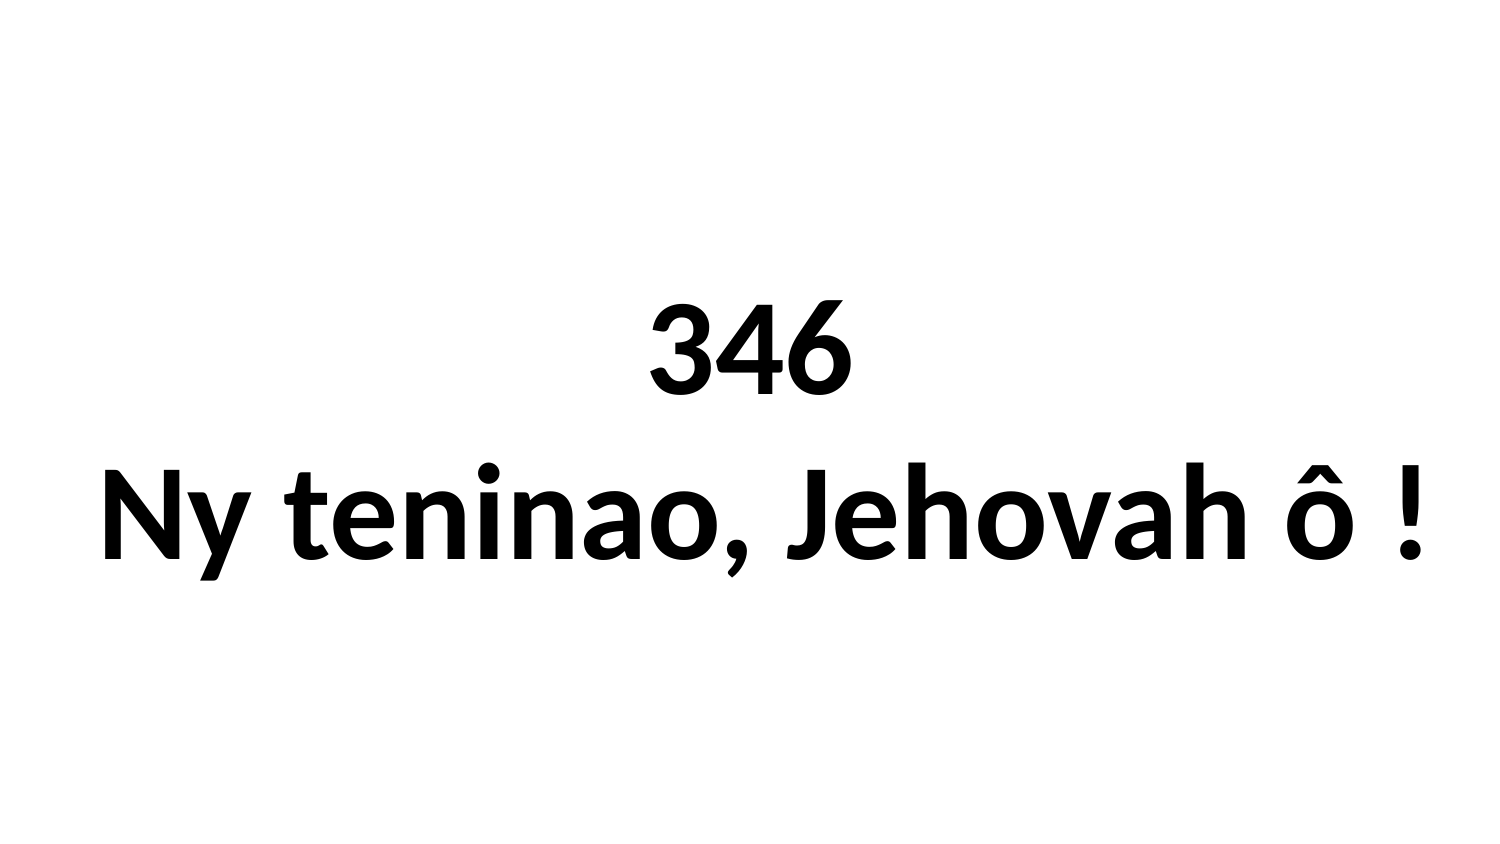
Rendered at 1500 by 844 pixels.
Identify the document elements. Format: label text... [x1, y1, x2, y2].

title 346 Ny teninao, Jehovah ô ! [0, 0, 1500, 844]
